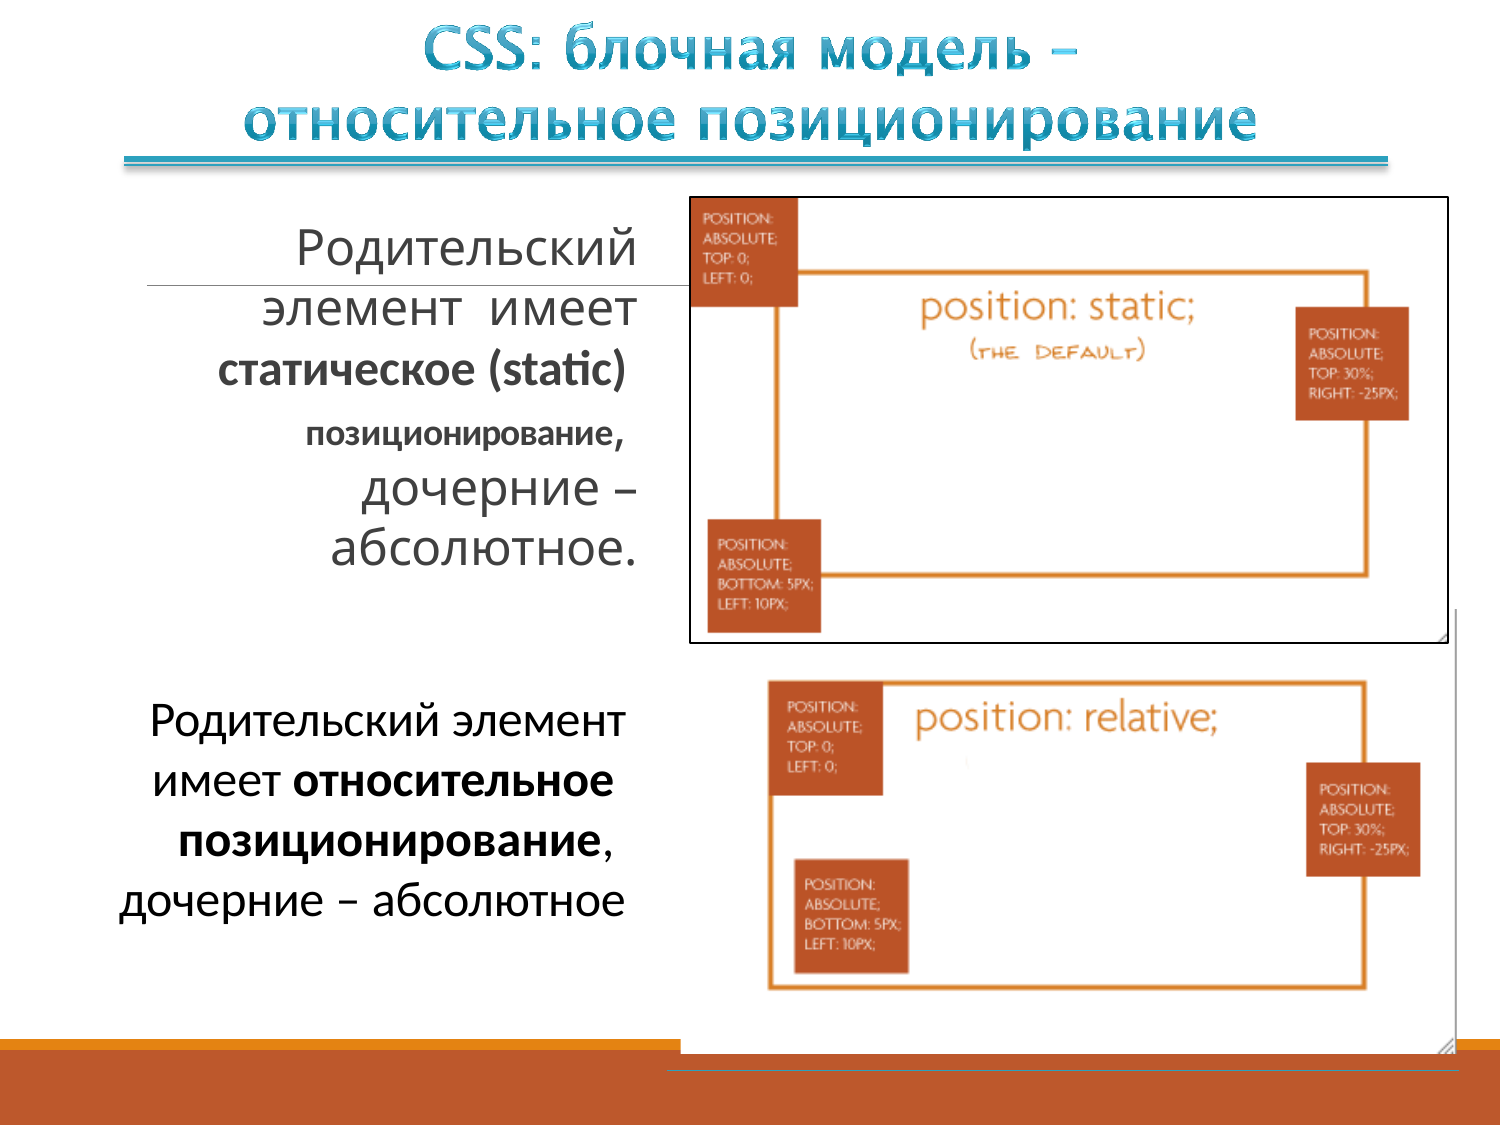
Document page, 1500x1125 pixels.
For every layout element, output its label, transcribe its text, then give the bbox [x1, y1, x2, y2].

title Родительский элемент имеет статическое (static) позиционирование, дочерние – абсолютное. [81, 213, 639, 576]
text_box Родительский элемент имеет относительное позиционирование, дочерние – абсолютное [111, 684, 627, 927]
text_box [117, 155, 1395, 179]
text_box [690, 197, 1448, 644]
text_box [680, 609, 1457, 1054]
text_box [244, 21, 1256, 151]
